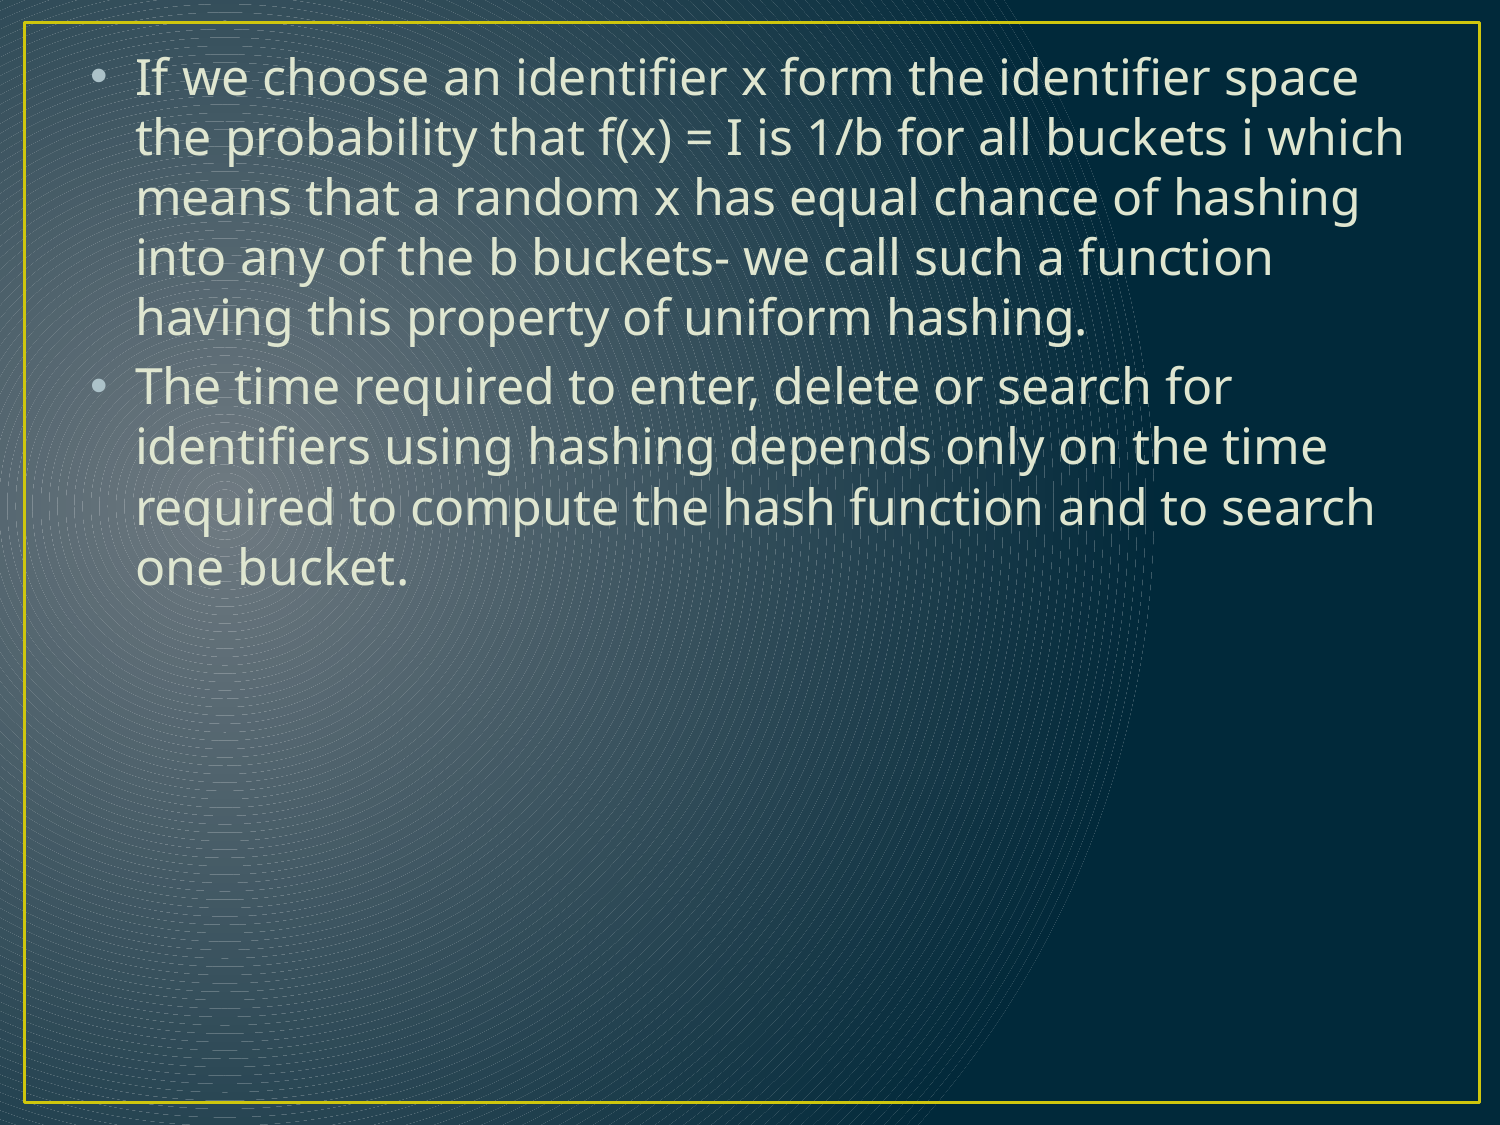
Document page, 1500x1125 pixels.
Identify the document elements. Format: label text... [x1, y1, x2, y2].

list If we choose an identifier x form the identifier space the probability that f(x) = I is 1/b for all buckets i which means that a random x has equal chance of hashing into any of the b buckets- we call such a function having this property of uniform hashing. The time required to enter, delete or search for identifiers using hashing depends only on the time required to compute the hash function and to search one bucket. [75, 37, 1425, 1005]
